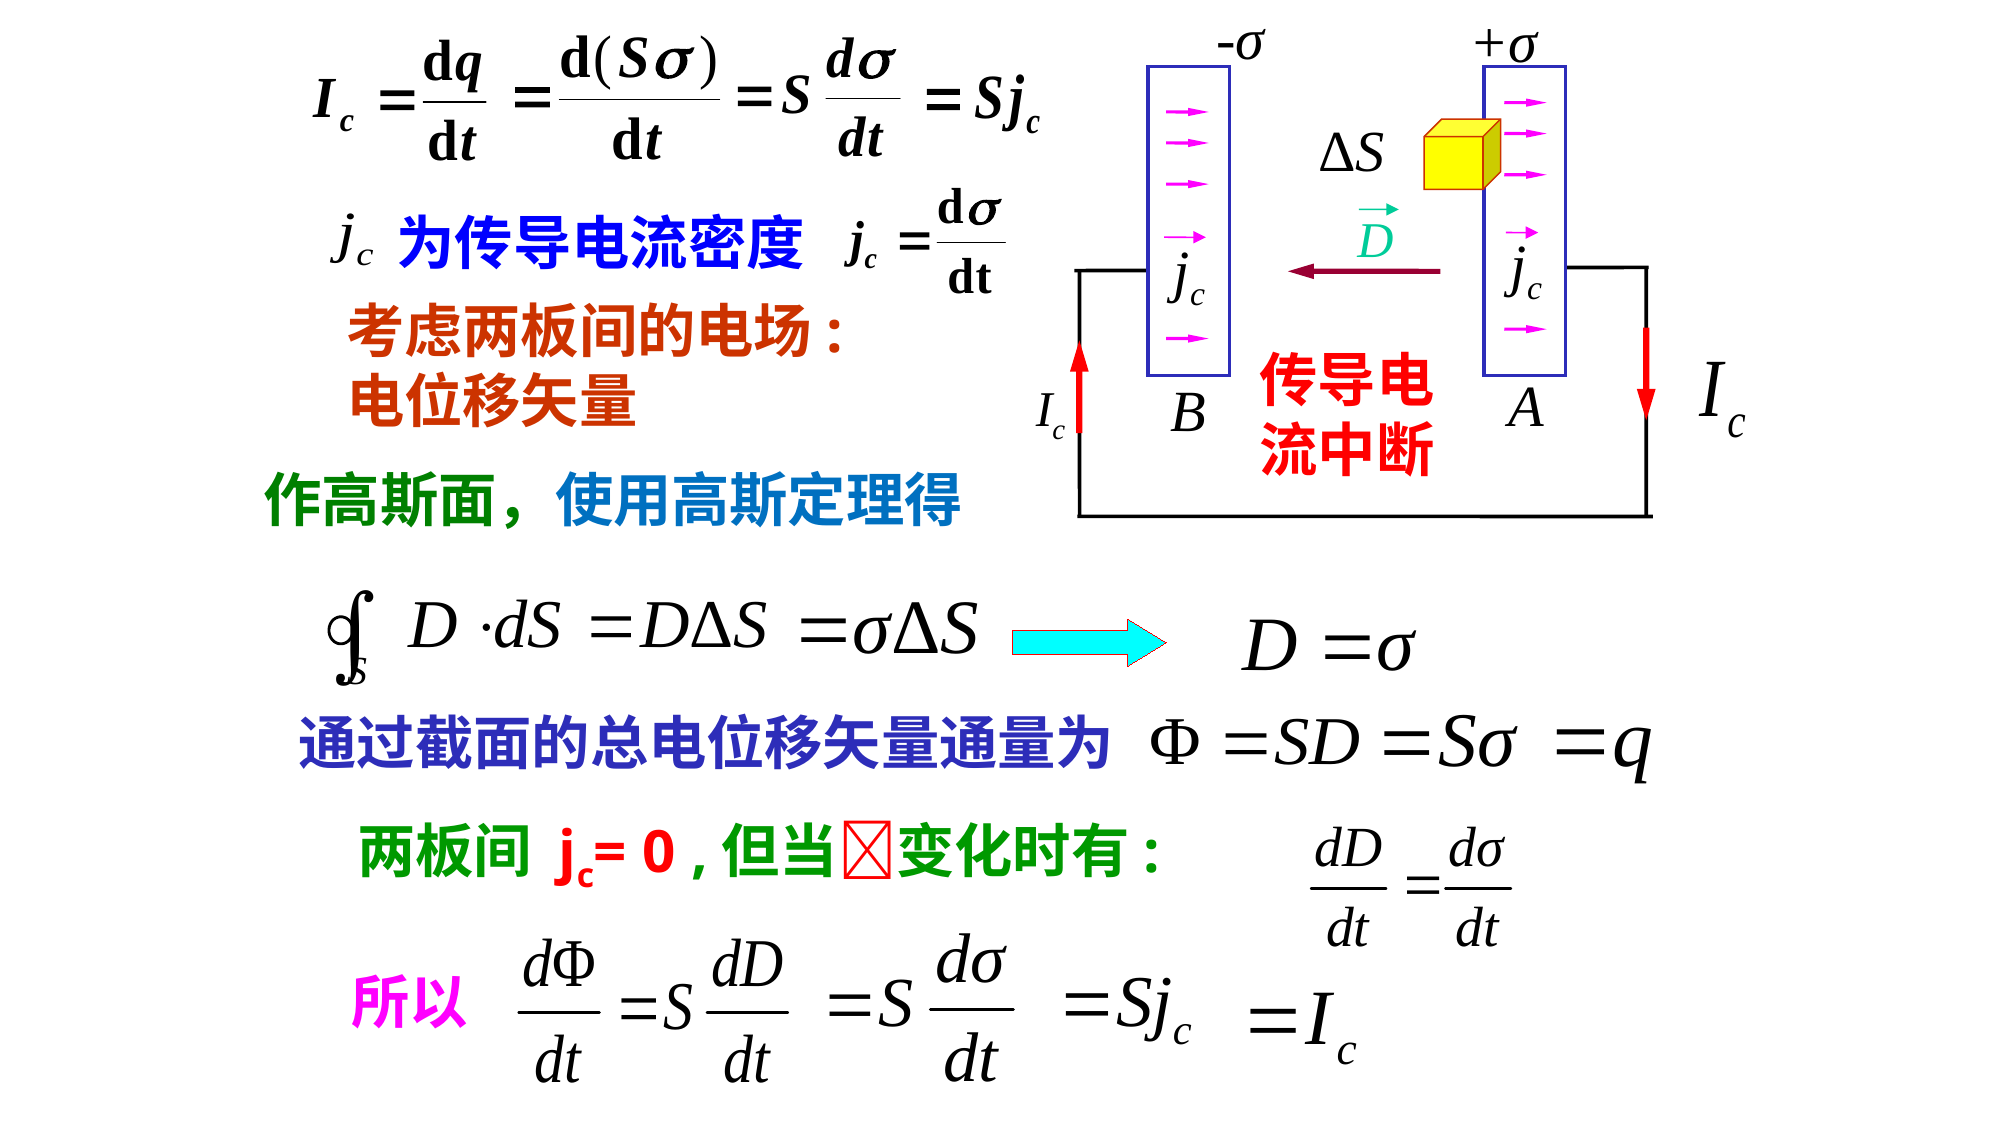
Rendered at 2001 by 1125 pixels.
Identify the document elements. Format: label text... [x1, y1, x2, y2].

text_box 考虑两板间的电场:电位移矢量 [331, 286, 901, 442]
text_box 所以 [337, 958, 503, 1043]
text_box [1008, 340, 1093, 445]
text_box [1364, 694, 1534, 786]
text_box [1287, 200, 1441, 276]
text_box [838, 179, 1010, 299]
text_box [314, 189, 388, 280]
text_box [505, 24, 724, 166]
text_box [1301, 812, 1525, 960]
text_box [728, 27, 905, 162]
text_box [917, 62, 1049, 140]
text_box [314, 567, 783, 699]
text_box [306, 29, 492, 167]
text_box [1228, 599, 1434, 690]
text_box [1046, 953, 1206, 1064]
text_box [1685, 333, 1758, 459]
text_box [787, 583, 1001, 674]
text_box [1131, 0, 1583, 451]
text_box 作高斯面，使用高斯定理得 [248, 455, 1043, 541]
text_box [1535, 711, 1666, 801]
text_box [1139, 701, 1359, 783]
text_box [811, 915, 1029, 1098]
text_box [1012, 619, 1167, 667]
text_box 通过截面的总电位移矢量通量为 [284, 698, 1227, 784]
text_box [1485, 102, 1568, 330]
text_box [508, 921, 803, 1099]
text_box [1230, 966, 1375, 1085]
text_box 两板间 jc= 0 ,但当变化时有: [342, 807, 1229, 902]
text_box 为传导电流密度 [391, 198, 820, 284]
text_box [1148, 111, 1231, 339]
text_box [1074, 265, 1654, 517]
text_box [1310, 118, 1399, 187]
